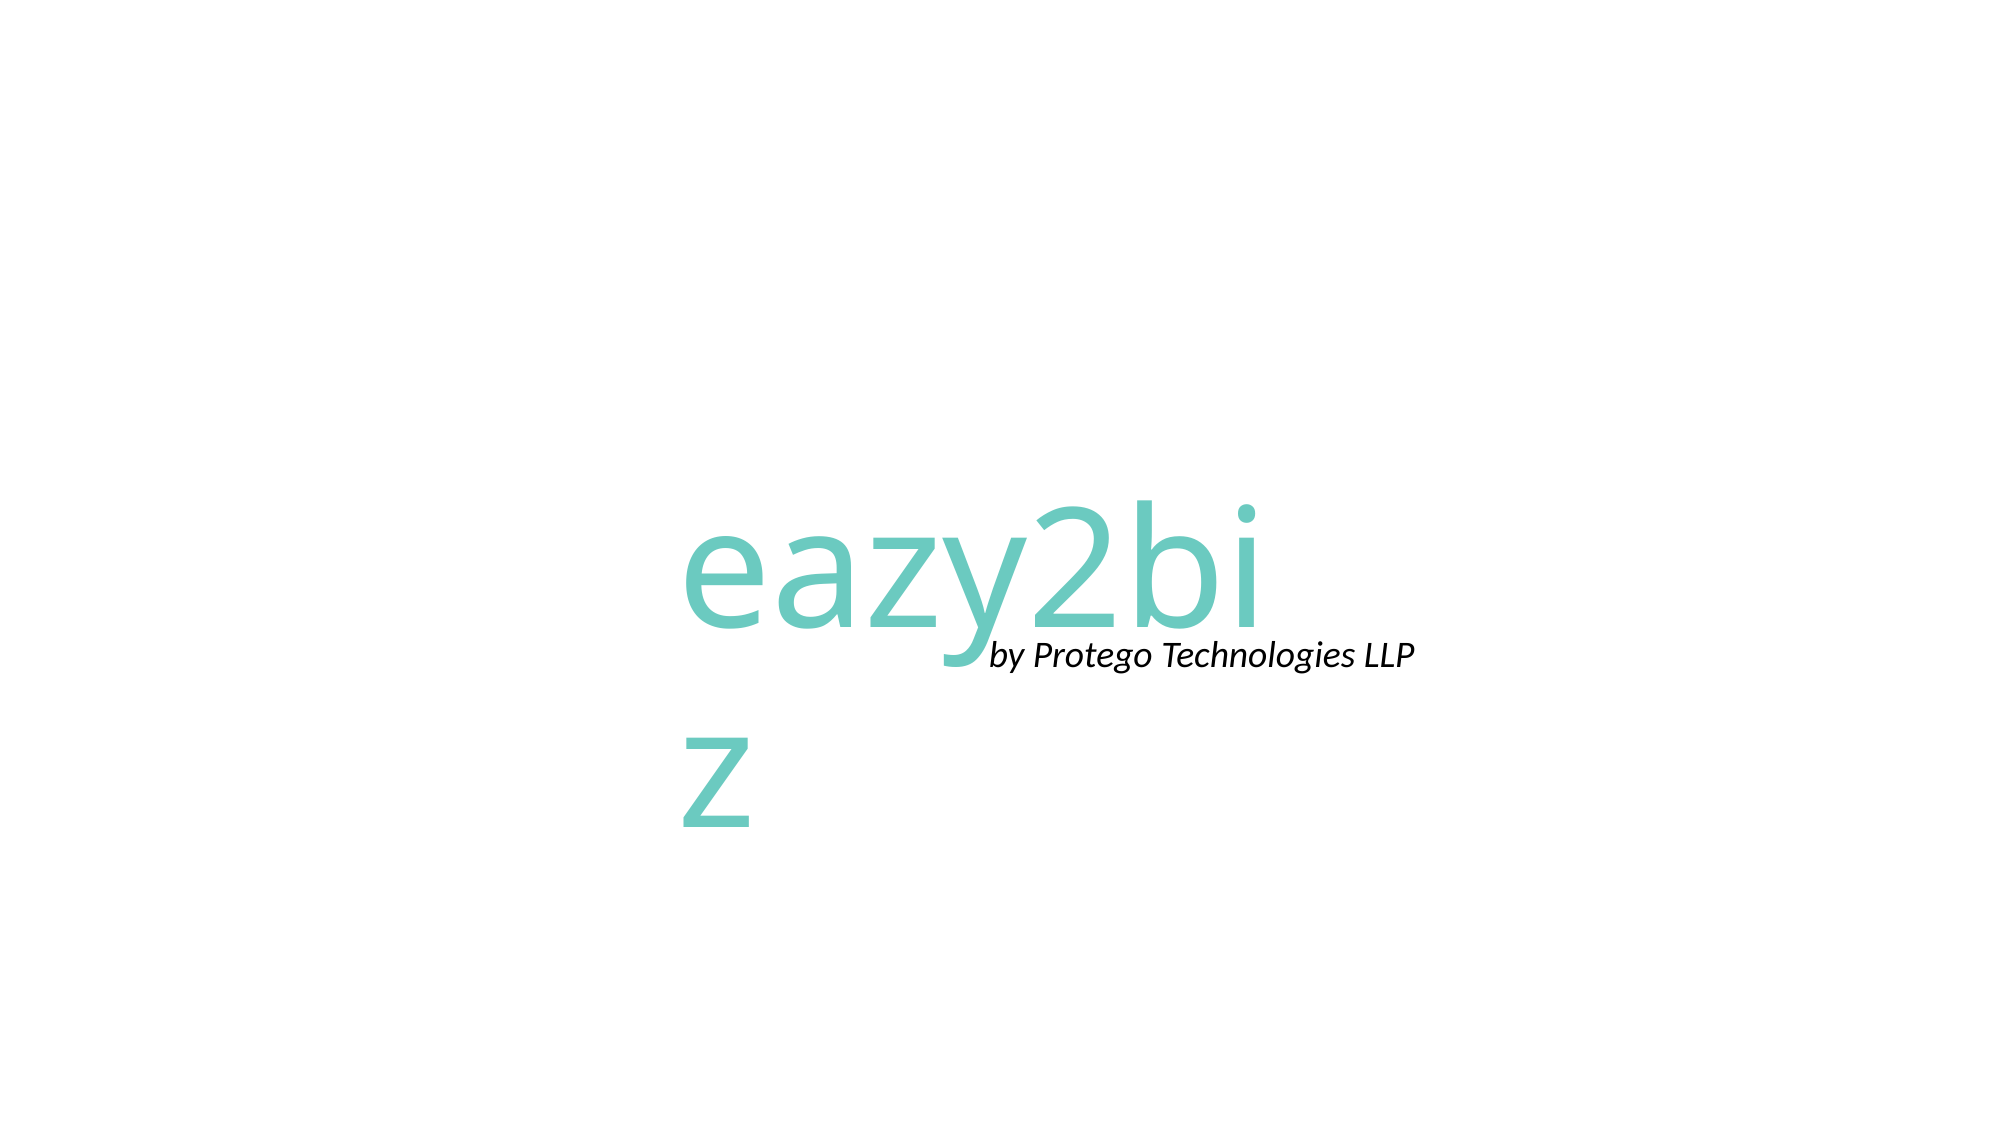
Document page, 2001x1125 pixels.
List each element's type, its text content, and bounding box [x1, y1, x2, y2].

text_box by Protego Technologies LLP [974, 622, 1514, 683]
text_box eazy2biz [662, 453, 1338, 869]
